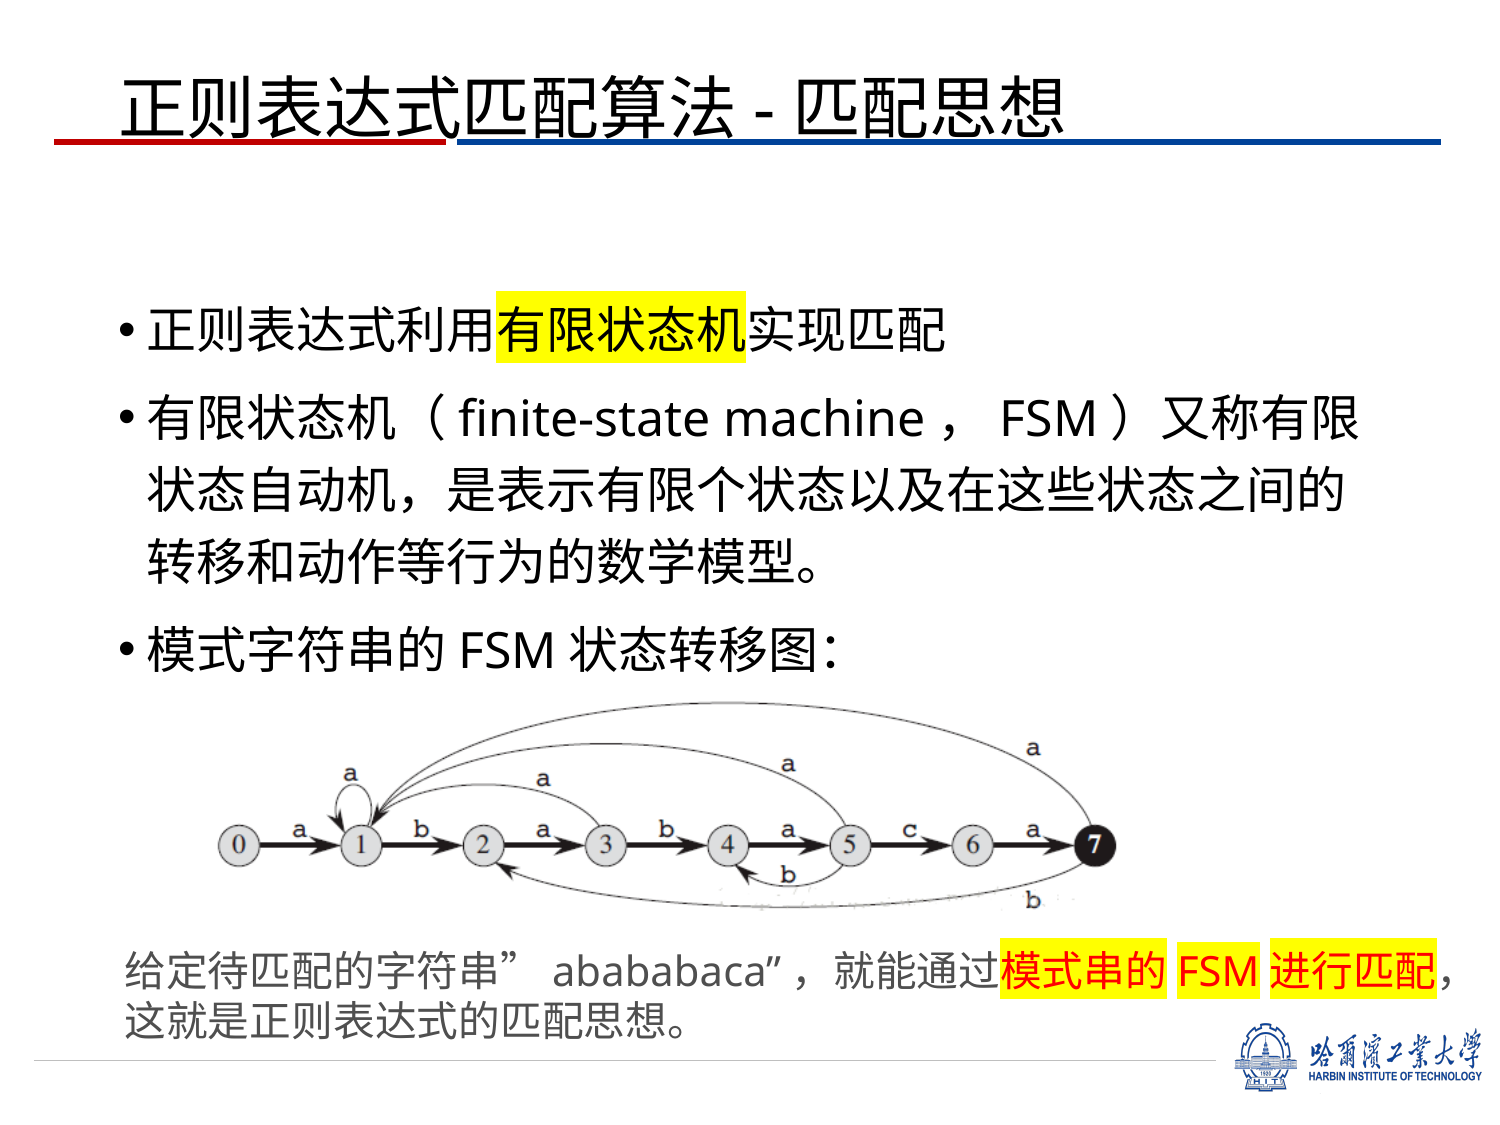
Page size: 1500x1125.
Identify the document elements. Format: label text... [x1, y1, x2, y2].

list 正则表达式利用有限状态机实现匹配 有限状态机（finite-state machine，FSM）又称有限状态自动机，是表示有限个状态以及在这些状态之间的转移和动作等行为的数学模型。 模式字符串的FSM状态转移图： [103, 279, 1397, 1014]
title 正则表达式匹配算法-匹配思想 [103, 0, 1397, 156]
text_box 给定待匹配的字符串”abababaca”，就能通过模式串的FSM进行匹配，这就是正则表达式的匹配思想。 [109, 937, 1465, 1053]
picture [1204, 1023, 1482, 1094]
picture [213, 695, 1127, 931]
